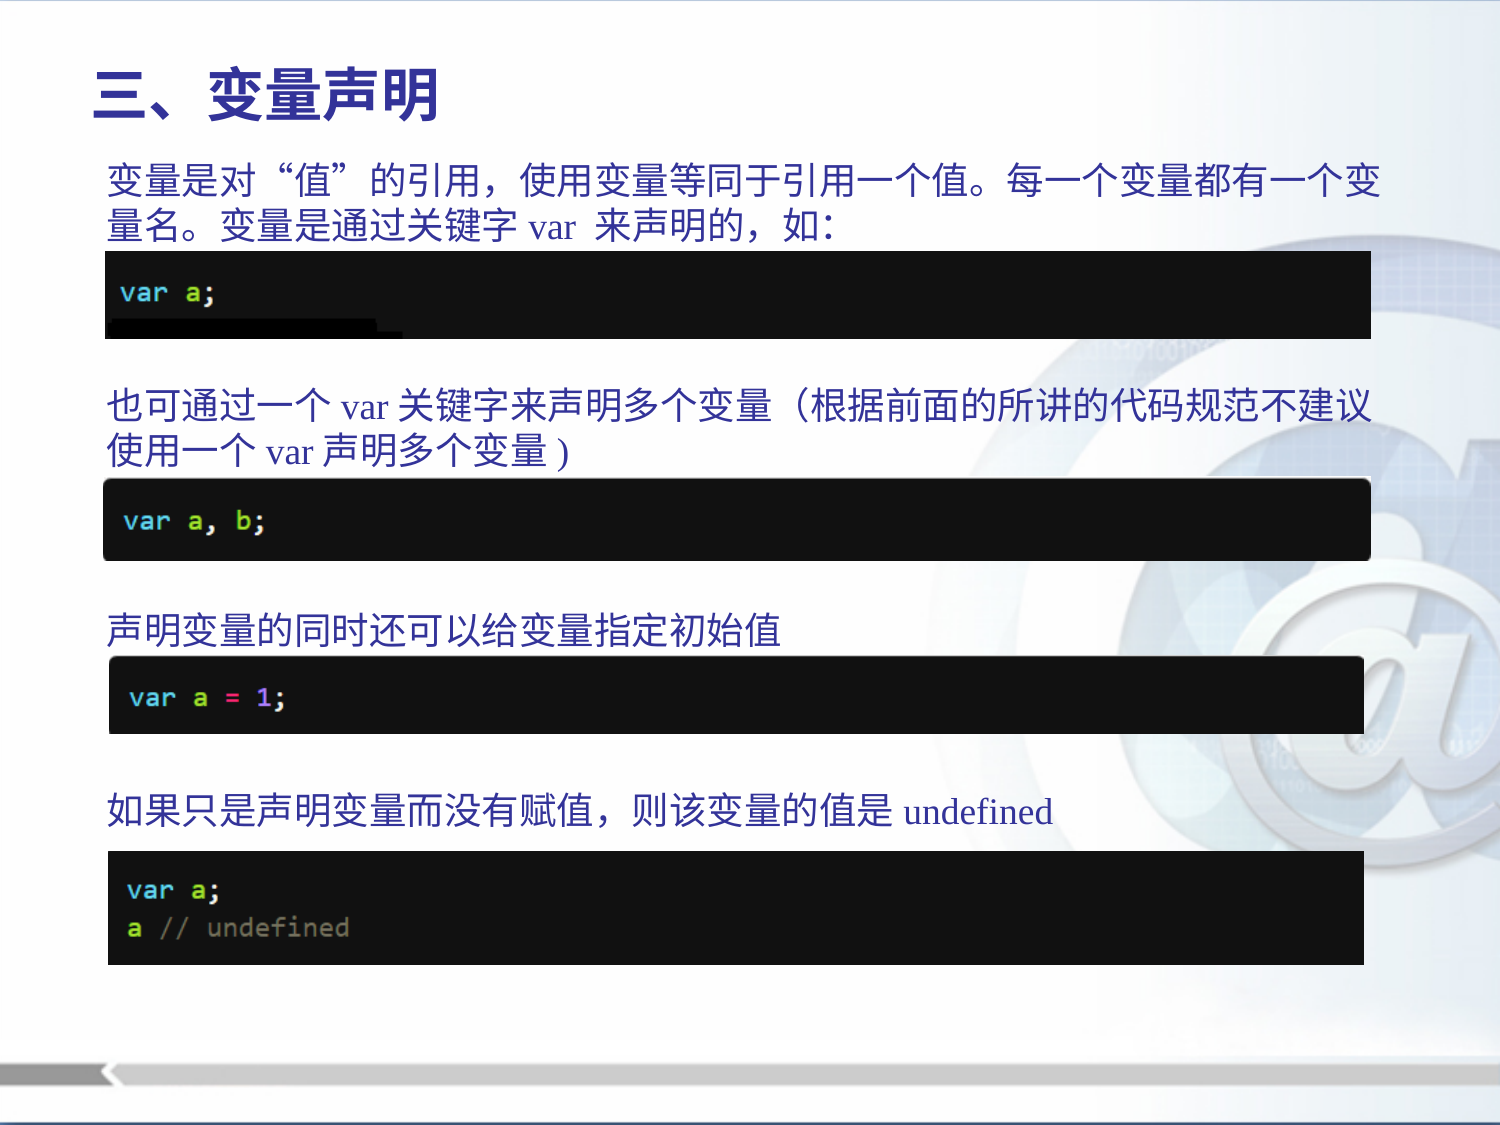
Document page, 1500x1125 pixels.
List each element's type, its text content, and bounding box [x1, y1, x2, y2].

text_box 变量是对“值”的引用，使用变量等同于引用一个值。每一个变量都有一个变量名。变量是通过关键字var 来声明的，如： 也可通过一个var关键字来声明多个变量（根据前面的所讲的代码规范不建议使用一个var声明多个变量) 声明变量的同时还可以给变量指定初始值 如果只是声明变量而没有赋值，则该变量的值是undefined [92, 149, 1424, 975]
picture [0, 0, 1500, 1125]
title 三、变量声明 [74, 44, 1426, 141]
